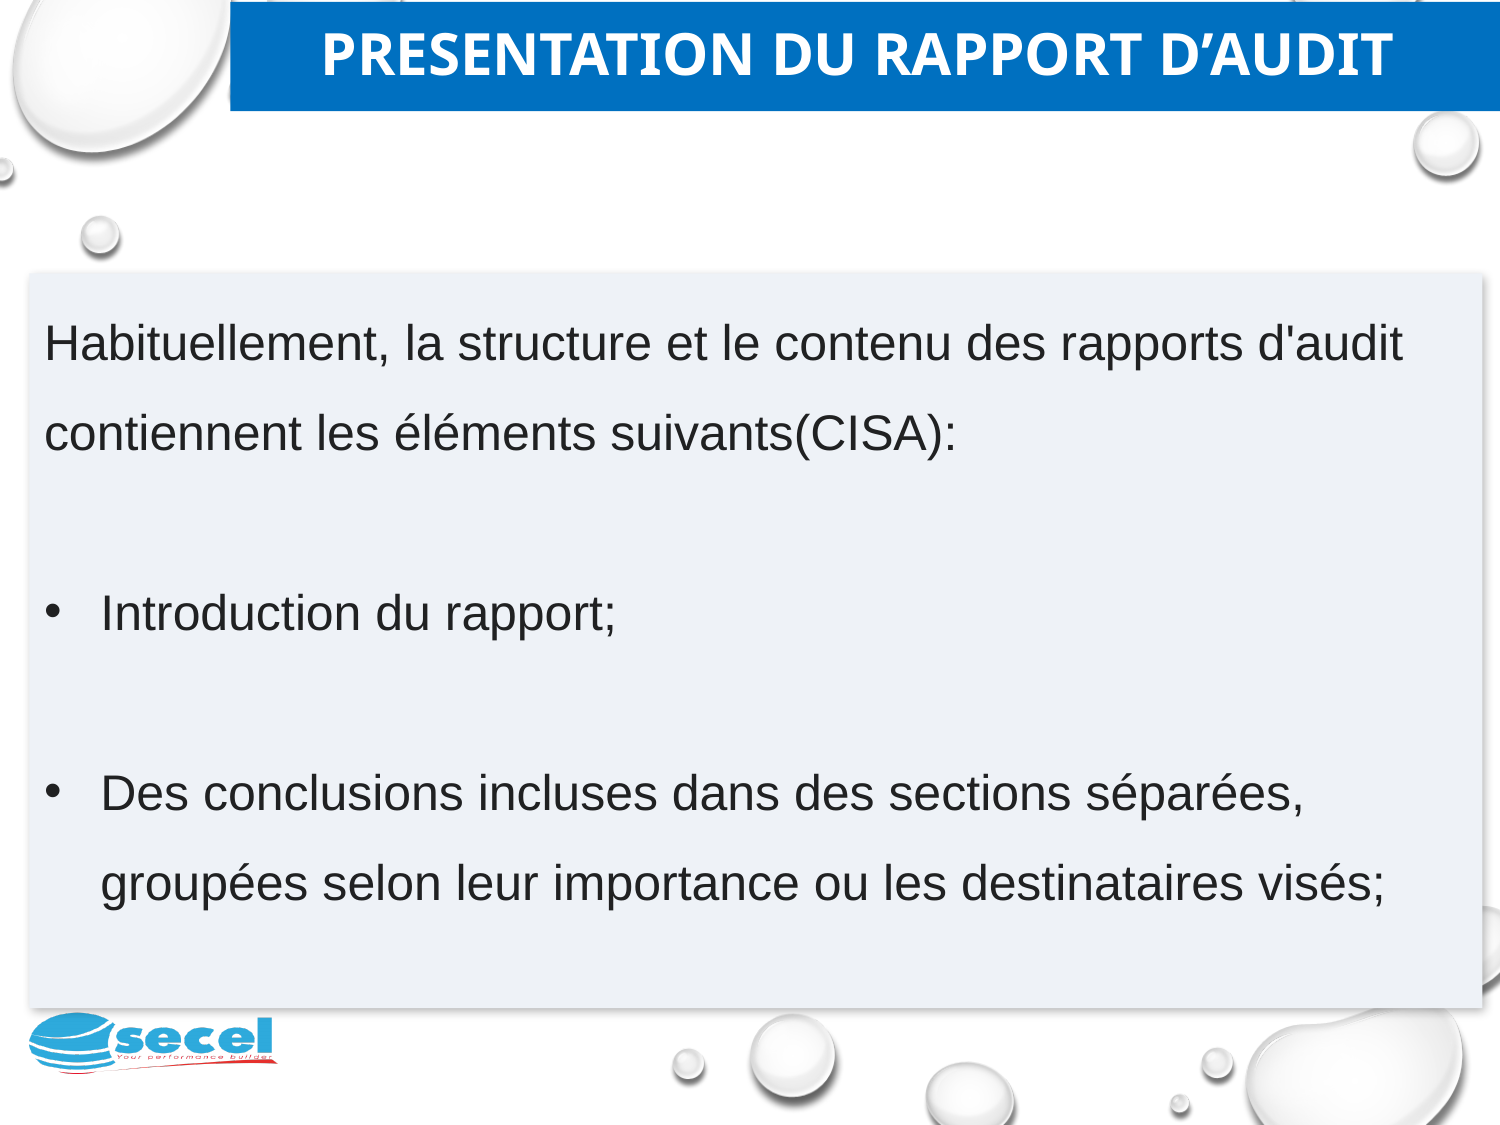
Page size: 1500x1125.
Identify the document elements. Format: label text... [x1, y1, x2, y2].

text_box Habituellement, la structure et le contenu des rapports d'audit contiennent les éléments suivants(CISA): Introduction du rapport; Des conclusions incluses dans des sections séparées, groupées selon leur importance ou les destinataires visés; [29, 273, 1483, 1009]
title PRESENTATION DU RAPPORT D’AUDIT [230, 1, 1500, 112]
picture [0, 0, 1500, 1125]
